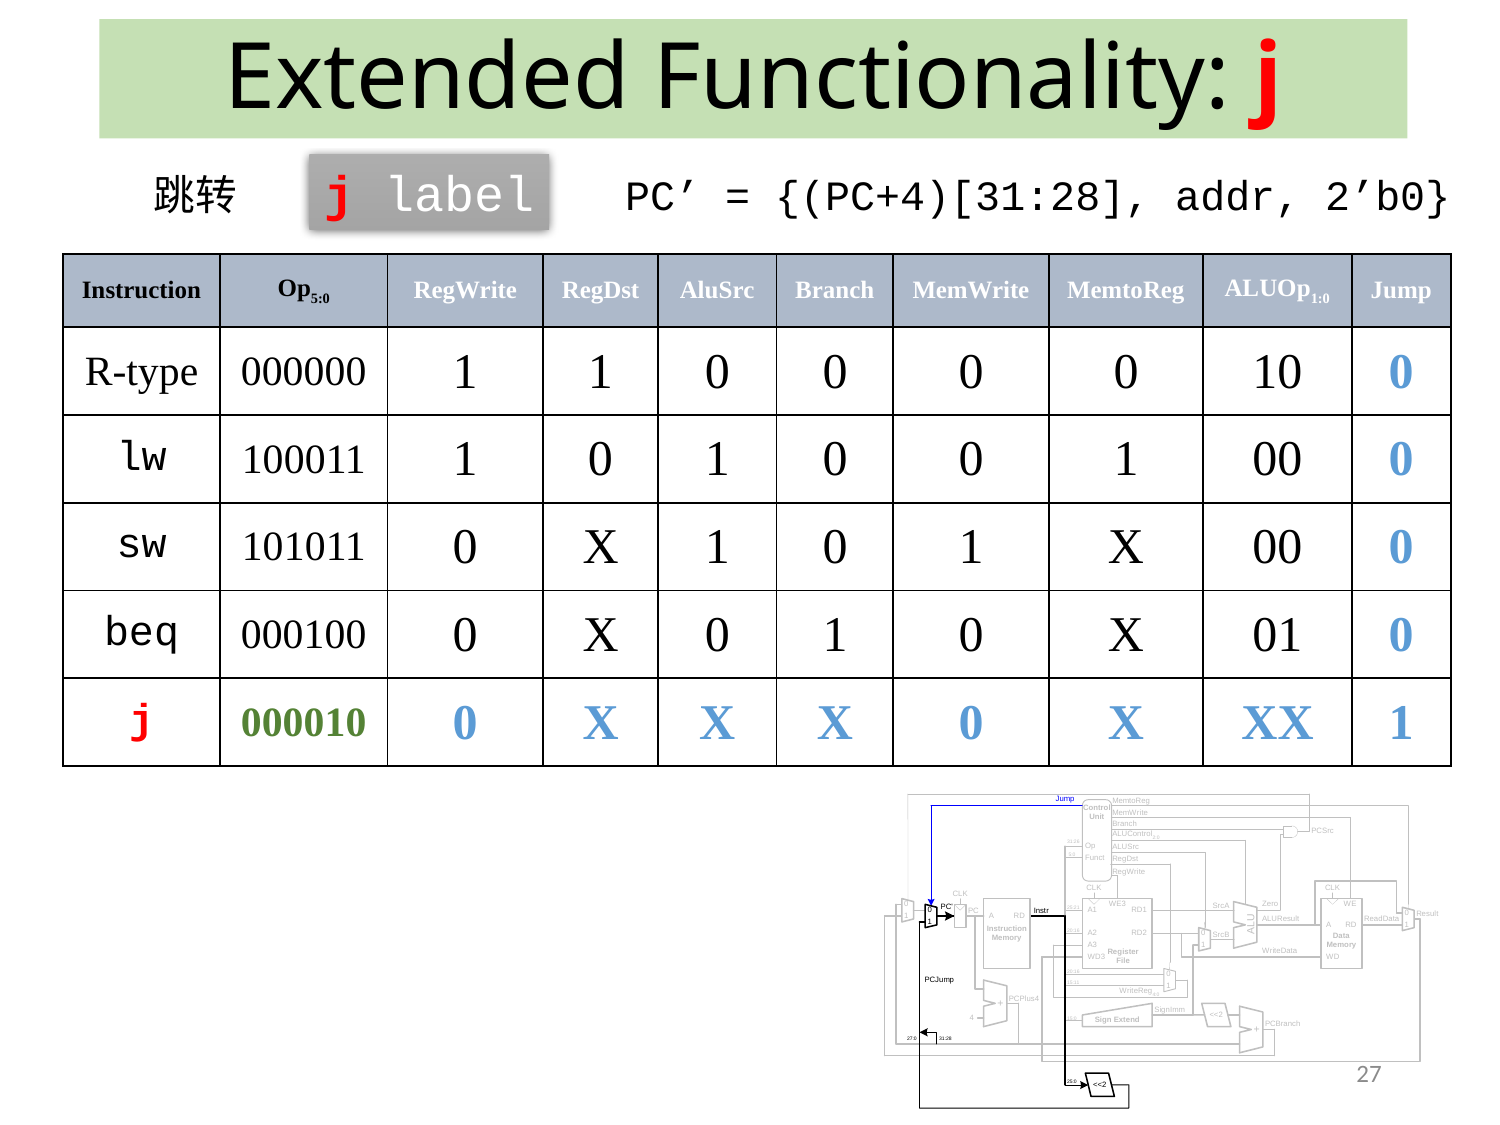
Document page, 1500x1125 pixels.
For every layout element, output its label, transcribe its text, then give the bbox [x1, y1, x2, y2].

table_cell 100011 [221, 416, 387, 502]
table_header RegWrite [388, 255, 542, 326]
table_cell X [544, 591, 657, 677]
table_cell R-type [64, 328, 219, 414]
table_cell 0 [777, 416, 892, 502]
table_cell X [659, 679, 776, 765]
table_cell 1 [659, 504, 776, 590]
table_cell lw [64, 416, 219, 502]
table_cell 0 [777, 328, 892, 414]
table_cell 0 [1353, 328, 1450, 414]
text_box PC’ = {(PC+4)[31:28], addr, 2’b0} [610, 161, 1466, 227]
table_cell X [544, 504, 657, 590]
table_cell 01 [1204, 591, 1351, 677]
table_cell 0 [1353, 591, 1450, 677]
table_header Op5:0 [221, 255, 387, 326]
table_cell 1 [659, 416, 776, 502]
table_cell 101011 [221, 504, 387, 590]
table_cell 1 [1050, 416, 1202, 502]
table_cell 0 [388, 504, 542, 590]
table_cell X [1050, 504, 1202, 590]
table_cell 0 [544, 416, 657, 502]
table_cell 1 [1353, 679, 1450, 765]
table_cell X [1050, 679, 1202, 765]
table_cell 00 [1204, 504, 1351, 590]
text_box 跳转 [138, 161, 252, 227]
table_cell sw [64, 504, 219, 590]
table_cell 0 [777, 504, 892, 590]
table_header AluSrc [659, 255, 776, 326]
table_cell 10 [1204, 328, 1351, 414]
table_header ALUOp1:0 [1204, 255, 1351, 326]
text_box j label [309, 154, 550, 230]
table_cell 000100 [221, 591, 387, 677]
table_cell 1 [388, 416, 542, 502]
table_header MemWrite [894, 255, 1048, 326]
table_cell 1 [777, 591, 892, 677]
table_header MemtoReg [1050, 255, 1202, 326]
table_cell 0 [894, 416, 1048, 502]
table_cell 0 [388, 679, 542, 765]
table_cell X [544, 679, 657, 765]
table_cell beq [64, 591, 219, 677]
title Extended Functionality: j [99, 19, 1408, 139]
table_cell 0 [1050, 328, 1202, 414]
table_cell j [64, 679, 219, 765]
table_cell 00 [1204, 416, 1351, 502]
table_cell 0 [1353, 504, 1450, 590]
table_cell 0 [659, 591, 776, 677]
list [881, 782, 1451, 1111]
table_cell 0 [894, 328, 1048, 414]
table_header RegDst [544, 255, 657, 326]
table_cell 000000 [221, 328, 387, 414]
table_cell 1 [544, 328, 657, 414]
table_header Branch [777, 255, 892, 326]
table_cell 0 [659, 328, 776, 414]
table_cell XX [1204, 679, 1351, 765]
table_cell 0 [388, 591, 542, 677]
table_cell 0 [894, 679, 1048, 765]
table_cell 0 [894, 591, 1048, 677]
table_cell X [777, 679, 892, 765]
table_cell 0 [1353, 416, 1450, 502]
table_cell 1 [894, 504, 1048, 590]
table_header Jump [1353, 255, 1450, 326]
table_header Instruction [64, 255, 219, 326]
table_cell 1 [388, 328, 542, 414]
table_cell X [1050, 591, 1202, 677]
table_cell 000010 [221, 679, 387, 765]
